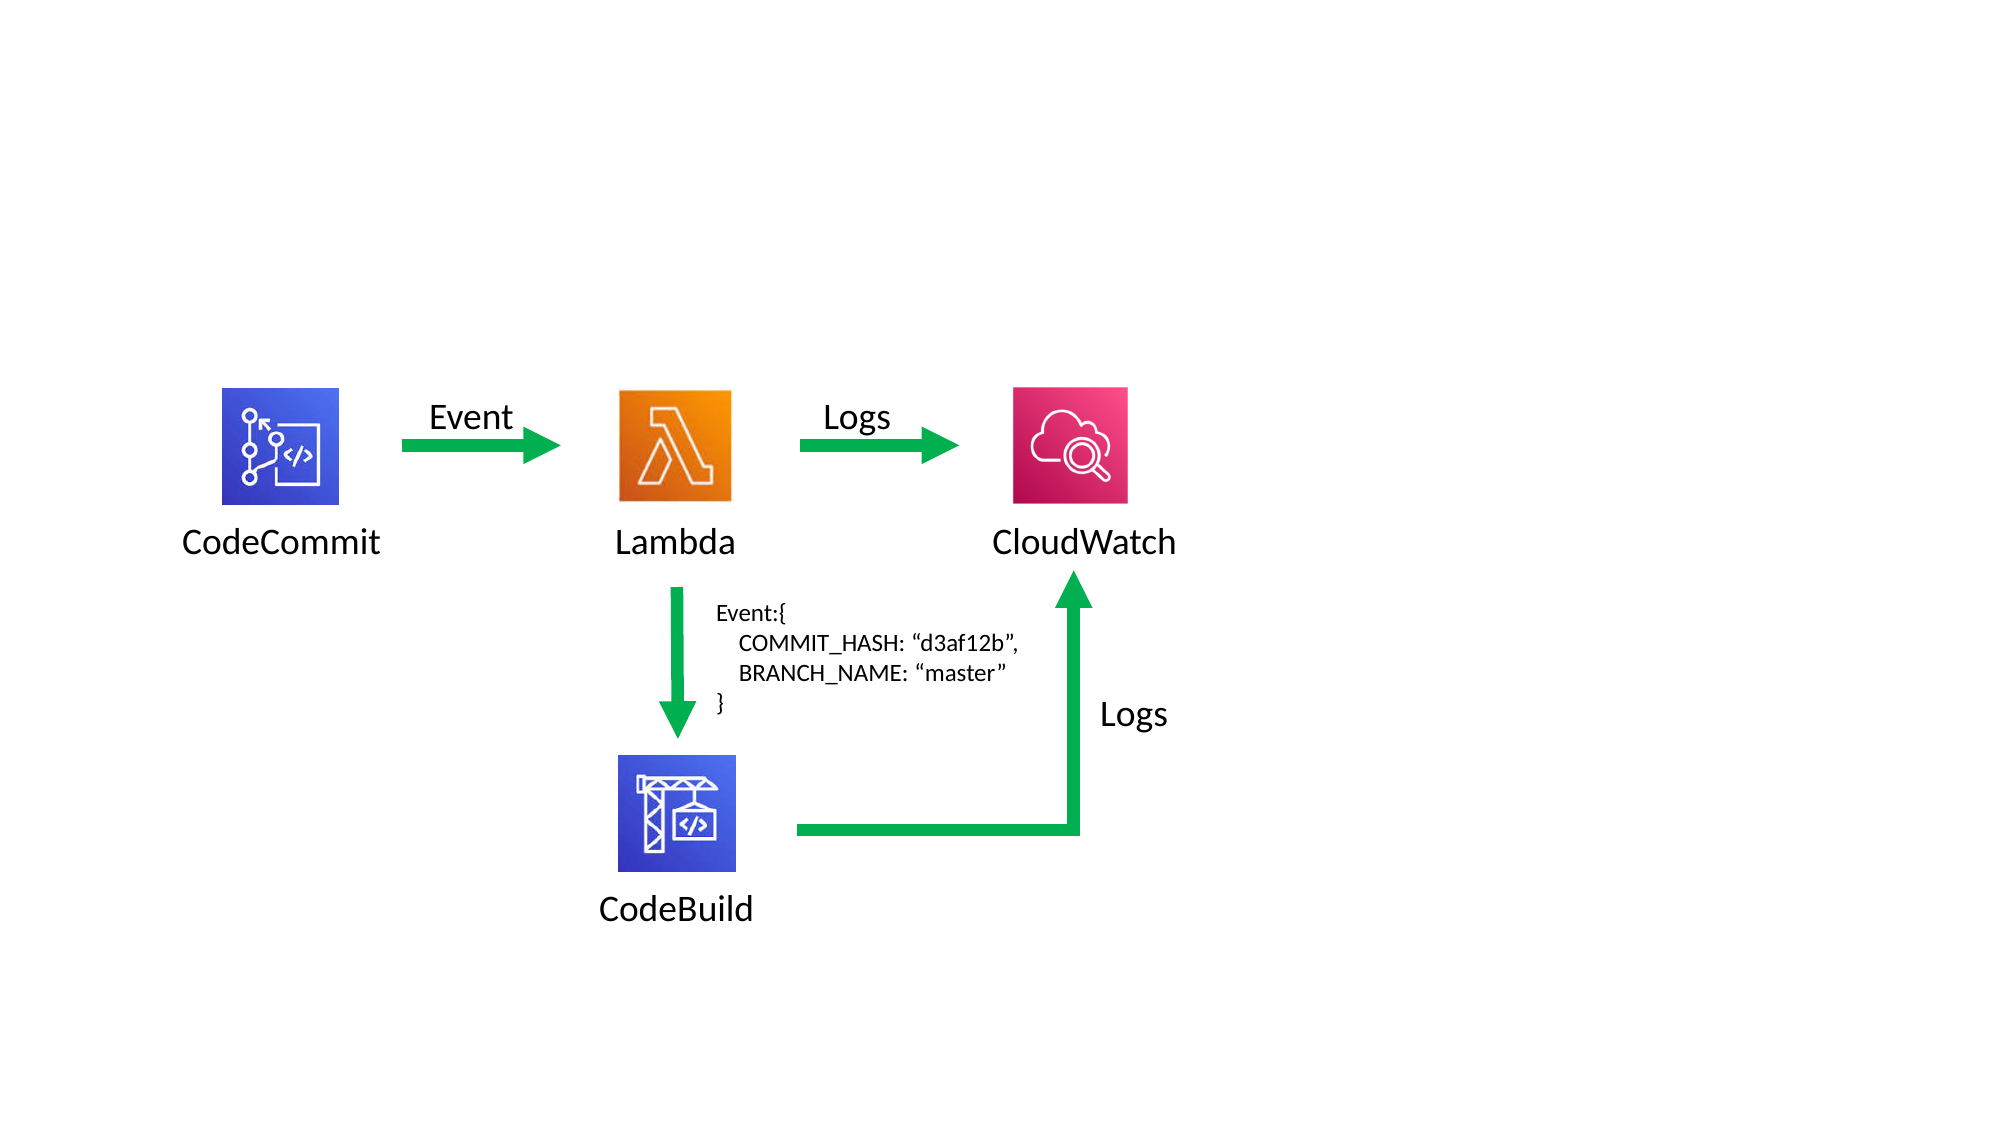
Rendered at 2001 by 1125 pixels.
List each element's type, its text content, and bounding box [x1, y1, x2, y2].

text_box Event:{ COMMIT_HASH: “d3af12b”, BRANCH_NAME: “master” } [701, 588, 796, 724]
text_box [161, 388, 402, 571]
text_box Logs [1085, 681, 1184, 741]
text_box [976, 387, 1194, 571]
text_box Logs [808, 384, 907, 445]
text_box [583, 755, 771, 938]
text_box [599, 388, 752, 571]
text_box Event [414, 384, 529, 445]
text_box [796, 570, 1074, 830]
